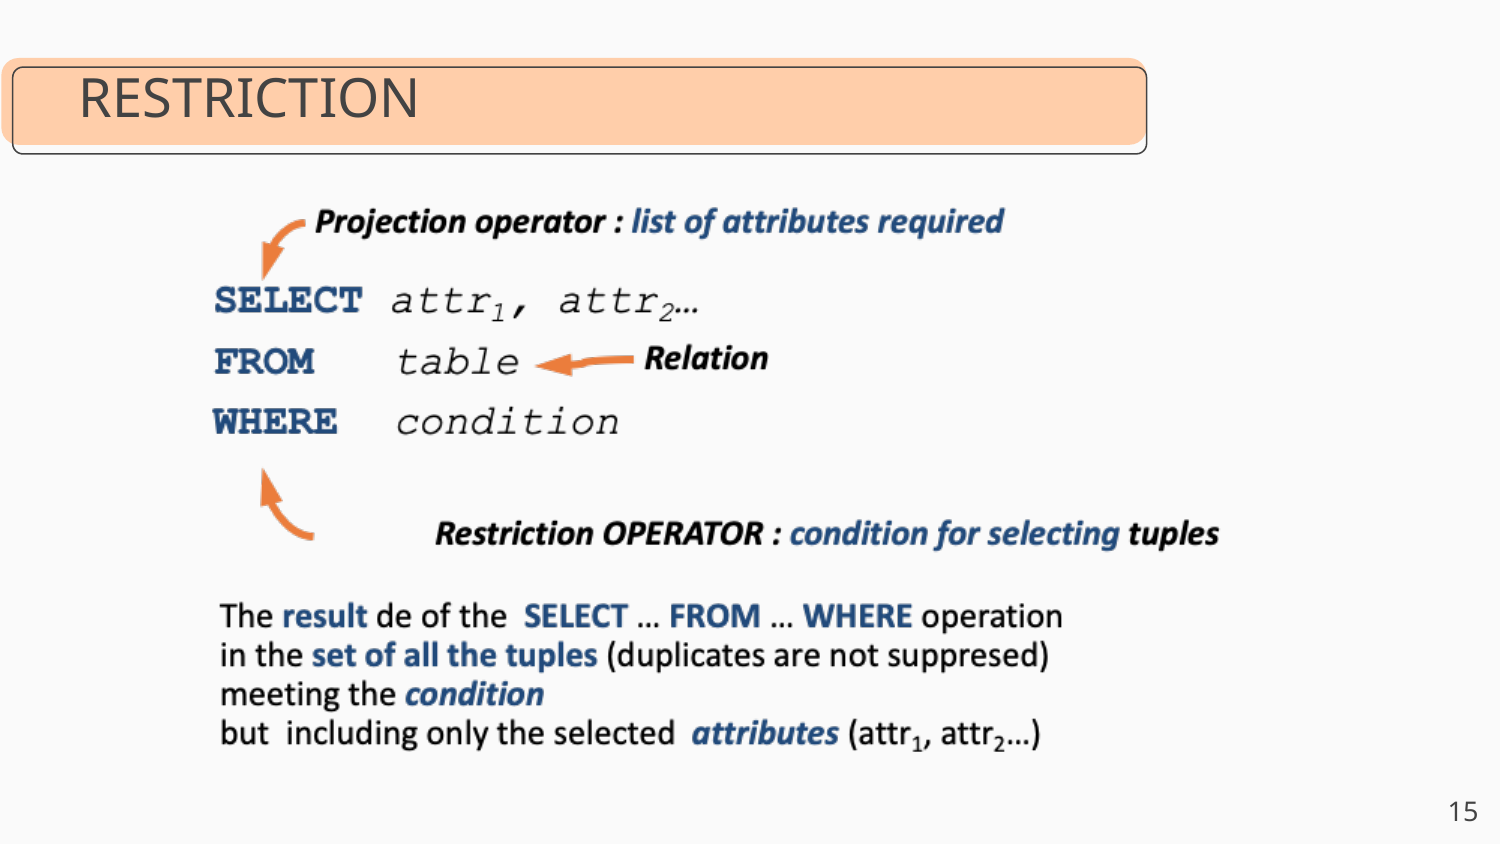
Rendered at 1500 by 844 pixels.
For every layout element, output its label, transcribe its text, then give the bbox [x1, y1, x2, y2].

picture [187, 179, 1300, 794]
slide_number ‹#› [1403, 779, 1494, 844]
title RESTRICTION [63, 48, 1462, 180]
